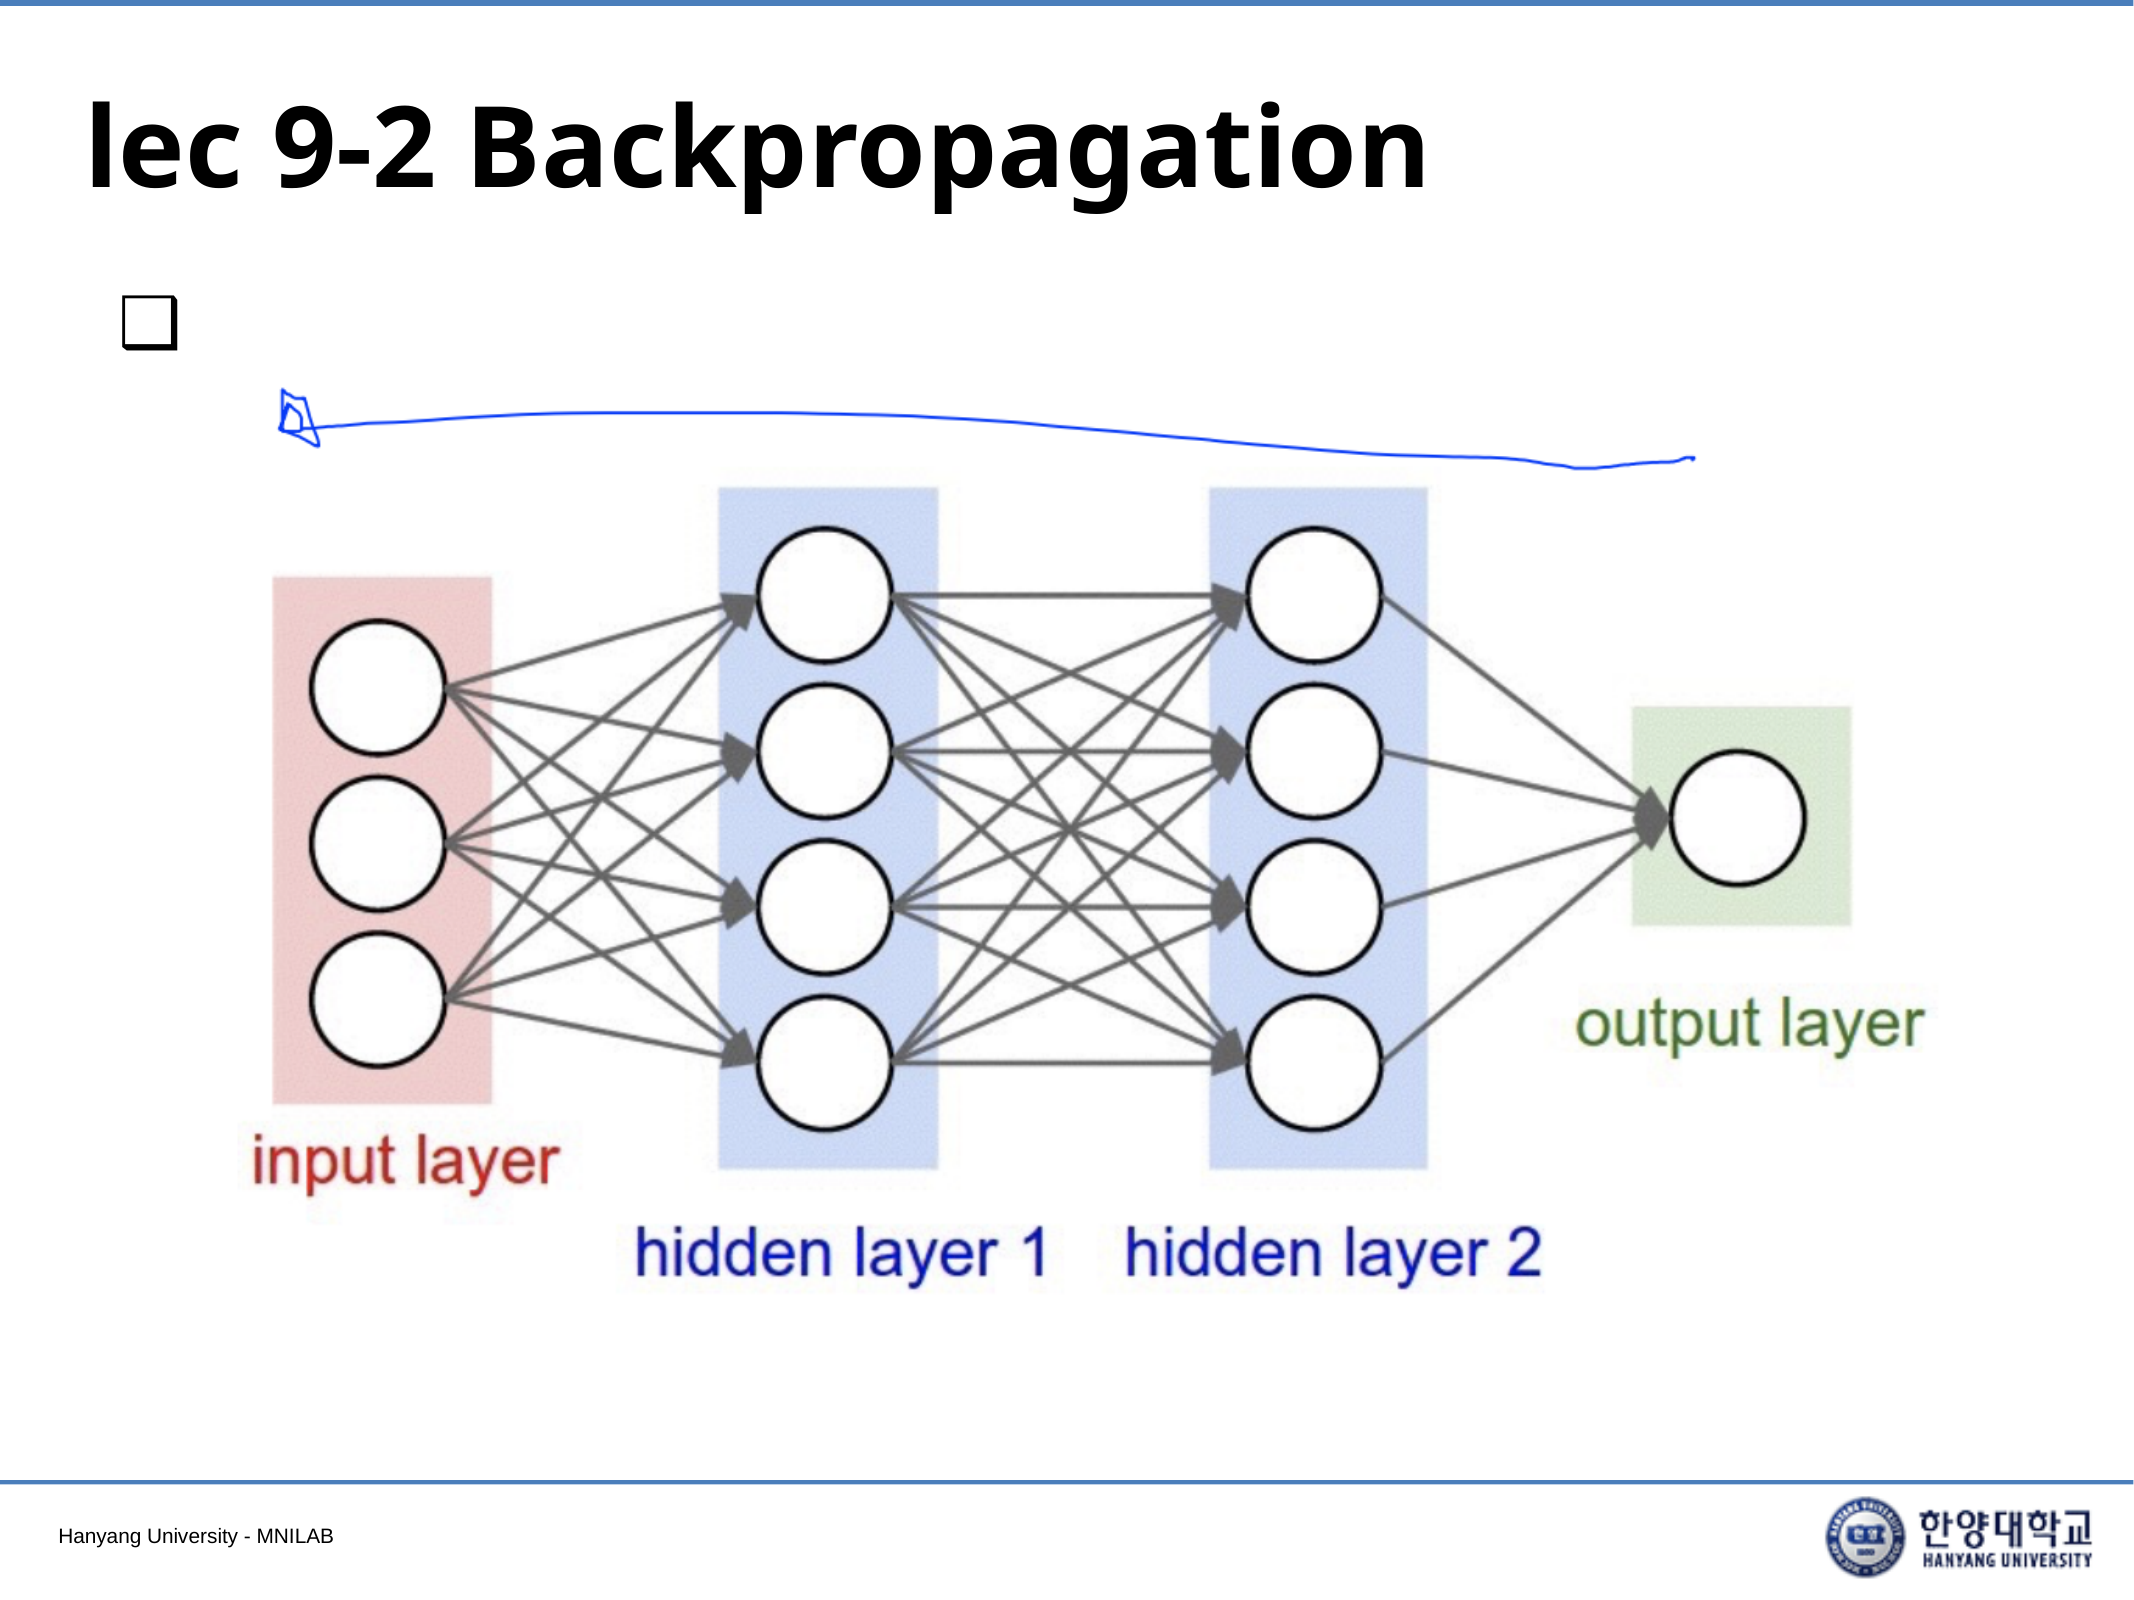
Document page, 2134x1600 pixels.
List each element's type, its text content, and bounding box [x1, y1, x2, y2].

title lec 9-2 Backpropagation [75, 41, 2058, 245]
picture [185, 331, 1958, 1344]
list [109, 255, 2113, 1501]
picture [1797, 1495, 2128, 1581]
